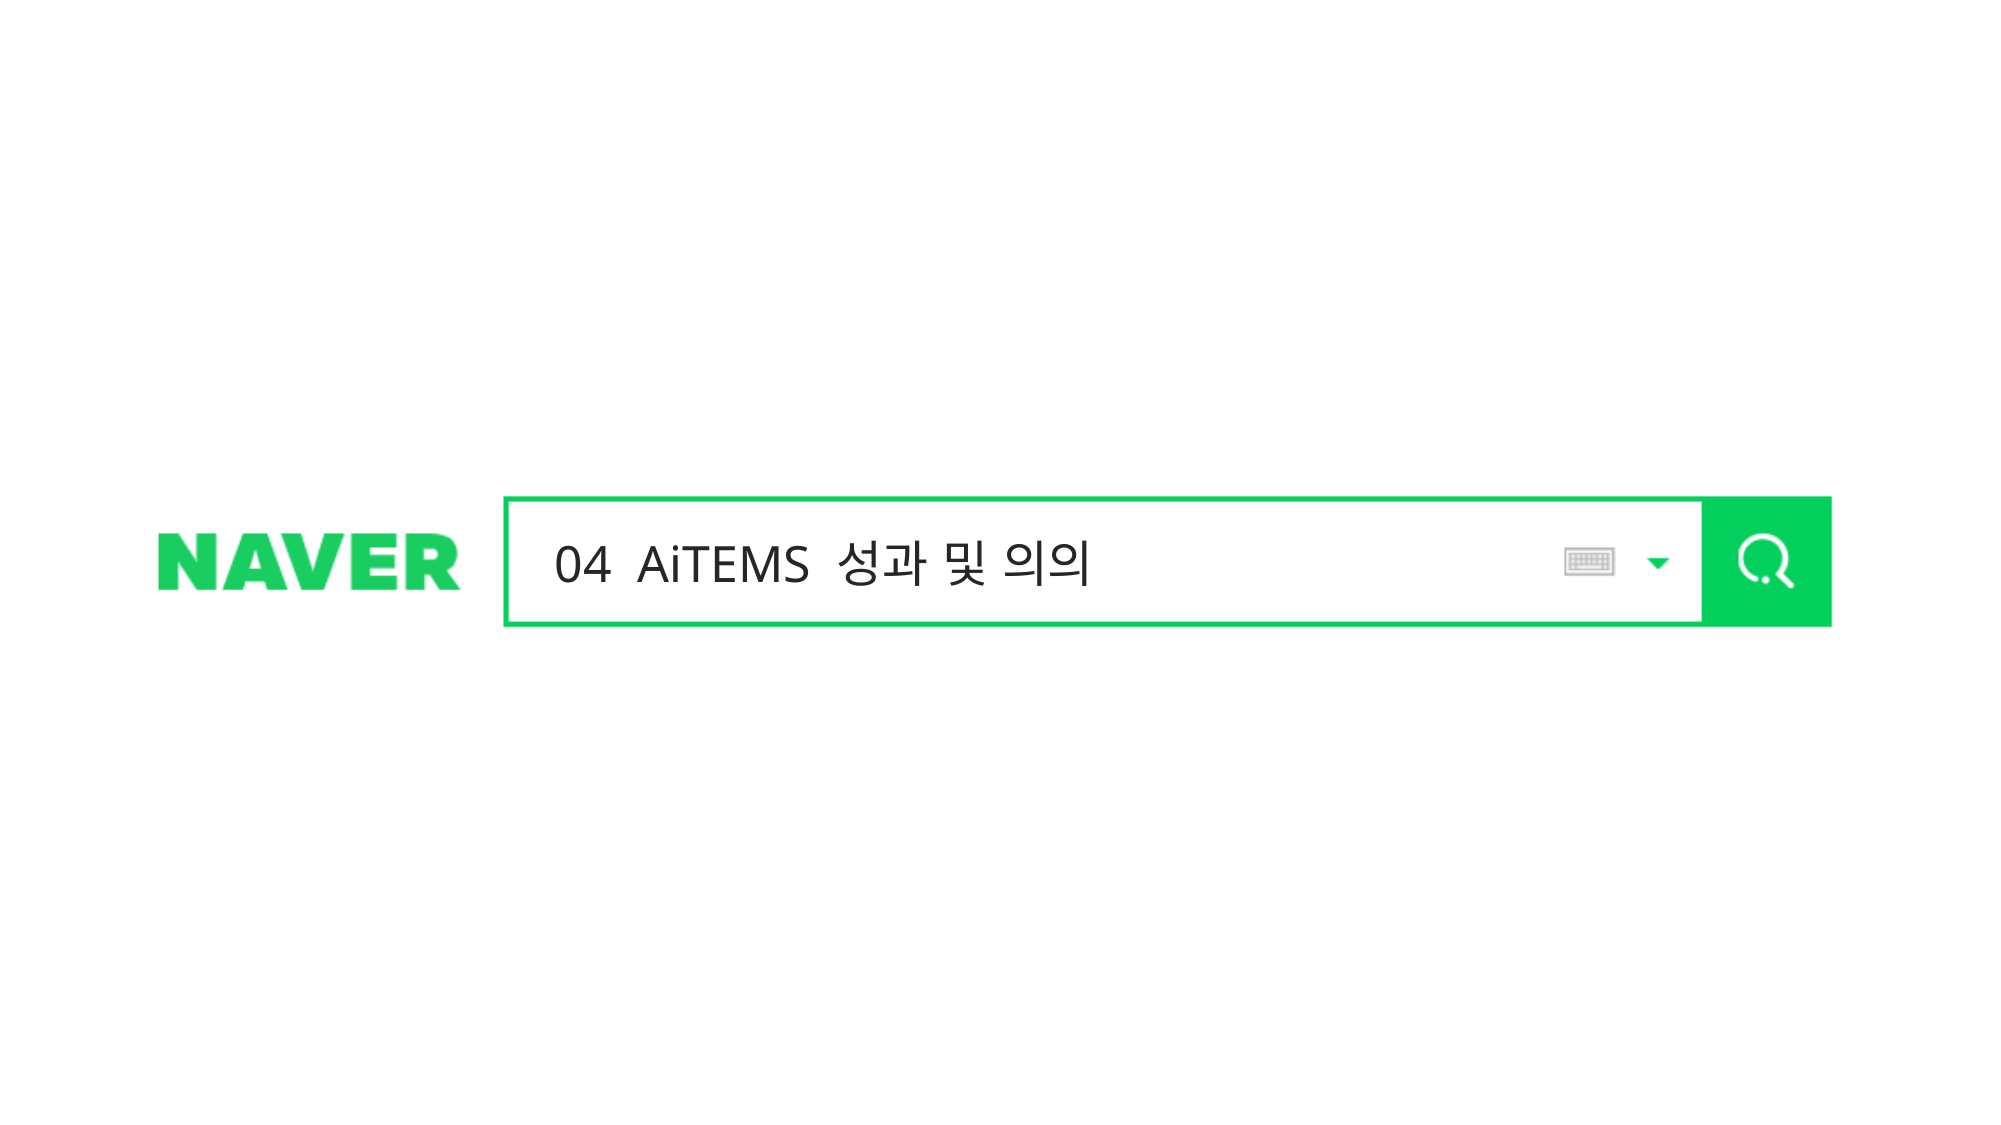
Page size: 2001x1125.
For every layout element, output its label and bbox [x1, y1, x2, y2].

text_box [78, 449, 1922, 675]
